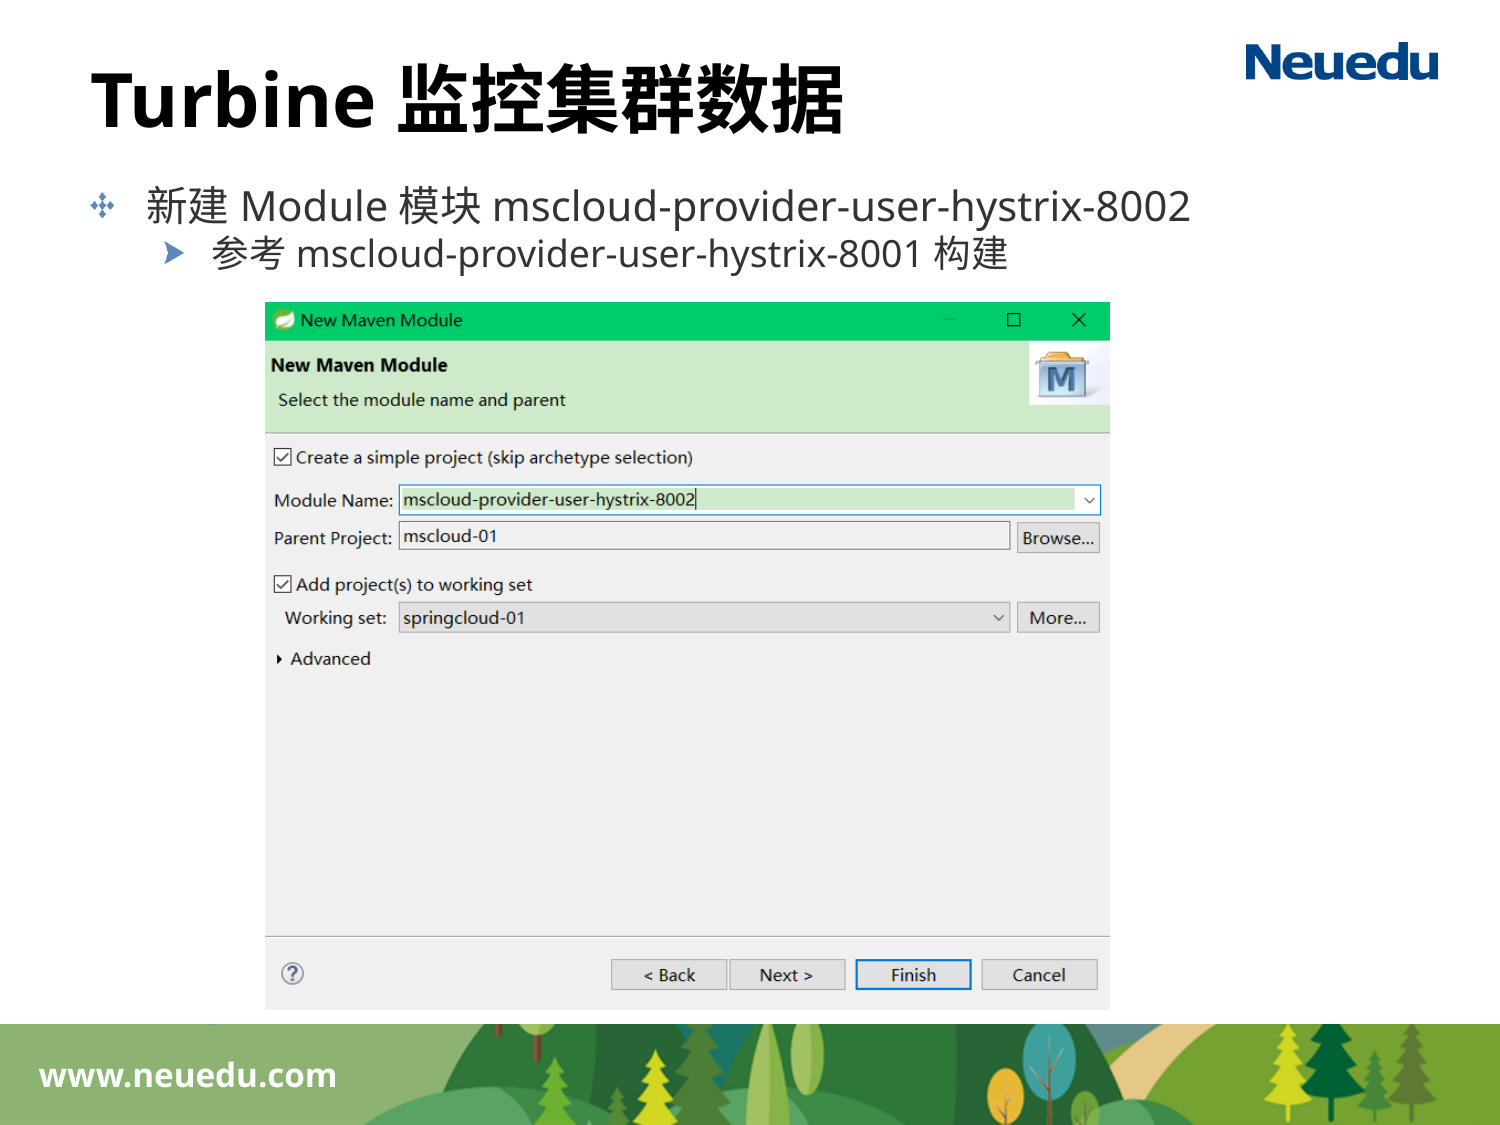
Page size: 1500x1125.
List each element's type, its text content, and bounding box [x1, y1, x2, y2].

title Turbine监控集群数据 [74, 44, 1426, 151]
picture [265, 302, 1111, 1010]
picture [164, 241, 184, 264]
picture [1246, 42, 1438, 80]
picture [90, 192, 114, 218]
picture [0, 1024, 1500, 1125]
list 新建Module模块mscloud-provider-user-hystrix-8002 参考mscloud-provider-user-hystrix-8001构建 [75, 172, 1412, 988]
